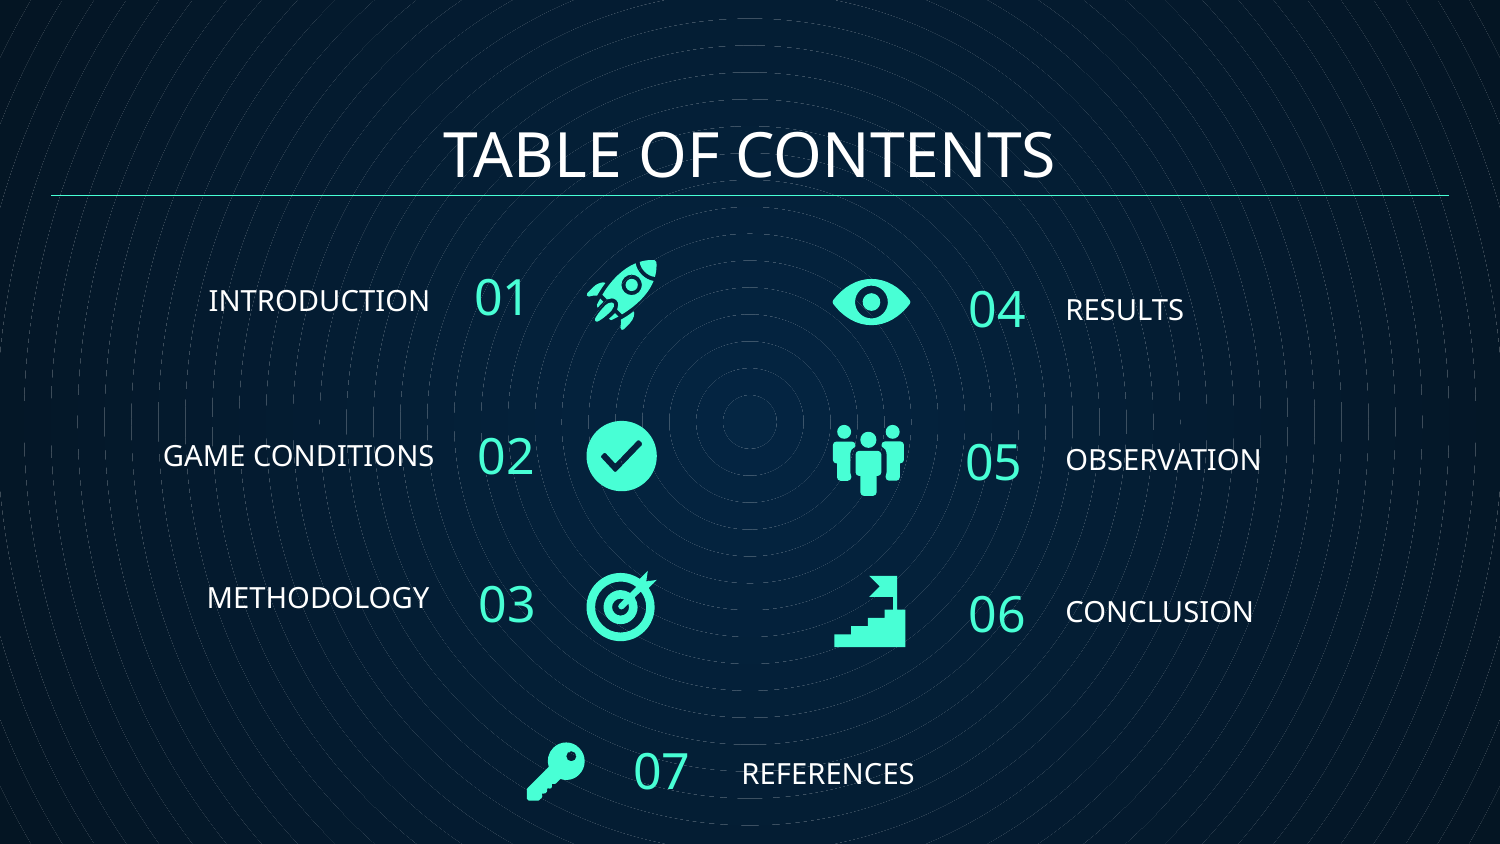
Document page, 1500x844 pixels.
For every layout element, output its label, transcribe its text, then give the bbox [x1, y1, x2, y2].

title RESULTS [1050, 309, 1391, 342]
text_box 07 [618, 732, 776, 808]
text_box [586, 570, 657, 642]
title 06 [847, 558, 1041, 658]
title METHODOLOGY [103, 597, 445, 630]
title TABLE OF CONTENTS [51, 105, 1449, 195]
title TABLE OF CONTENTS [51, 202, 1449, 206]
title INTRODUCTION [104, 299, 446, 333]
text_box REFERENCES [726, 747, 962, 798]
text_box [586, 259, 658, 331]
title OBSERVATION [1050, 459, 1391, 492]
text_box [586, 420, 657, 492]
title 04 [847, 253, 1041, 353]
text_box [834, 575, 906, 648]
text_box [832, 278, 911, 326]
title 02 [462, 400, 656, 500]
text_box [526, 742, 585, 801]
title 01 [459, 241, 653, 341]
title 05 [844, 406, 1038, 506]
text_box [832, 424, 905, 496]
title GAME CONDITIONS [109, 455, 450, 488]
title 03 [463, 547, 657, 648]
title CONCLUSION [1050, 611, 1391, 644]
